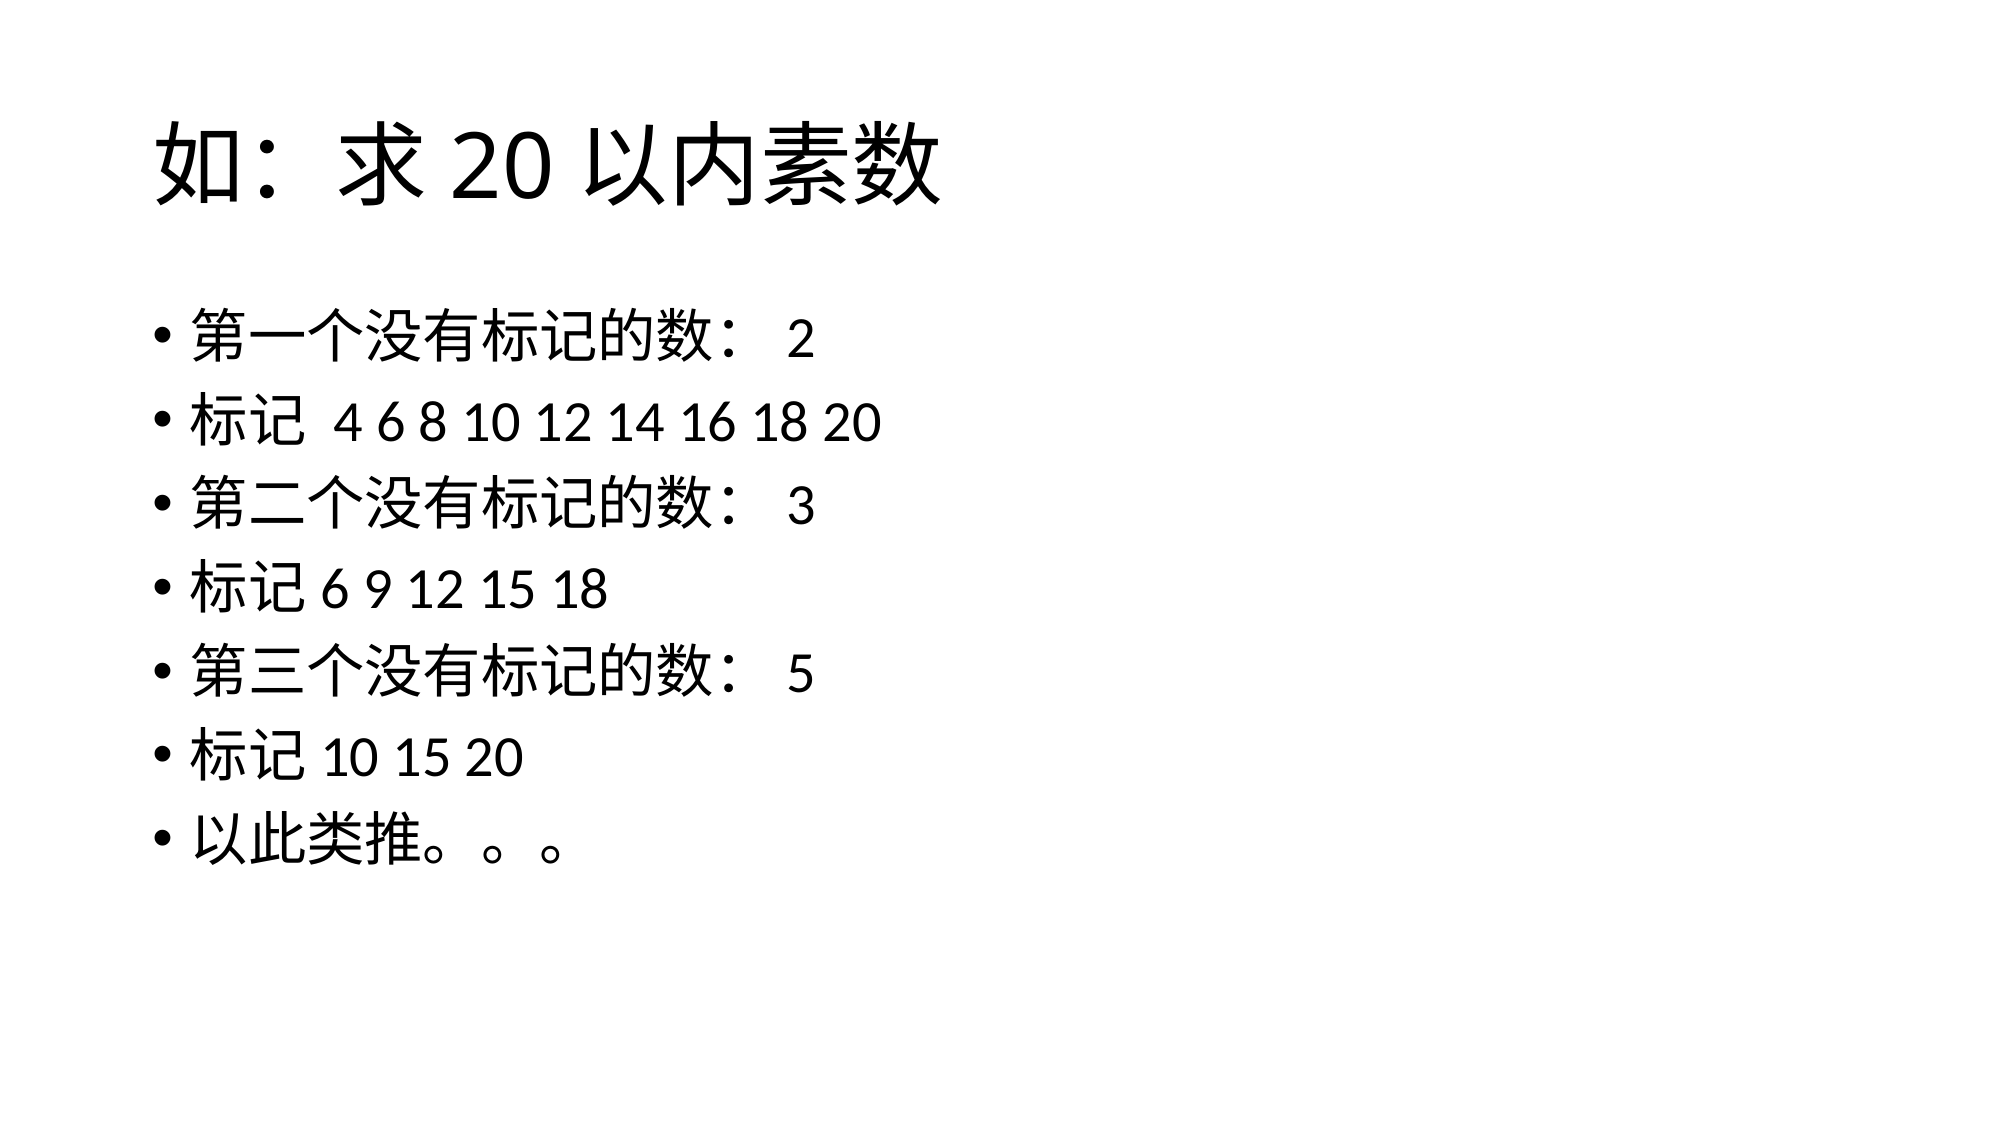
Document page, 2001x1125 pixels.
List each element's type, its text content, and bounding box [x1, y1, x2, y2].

title 如：求20以内素数 [137, 59, 1863, 278]
list 第一个没有标记的数：2 标记 4 6 8 10 12 14 16 18 20 第二个没有标记的数：3 标记6 9 12 15 18 第三个没有标记的数：5 标记10 15 20 以此类推。。。 [137, 299, 1863, 1014]
